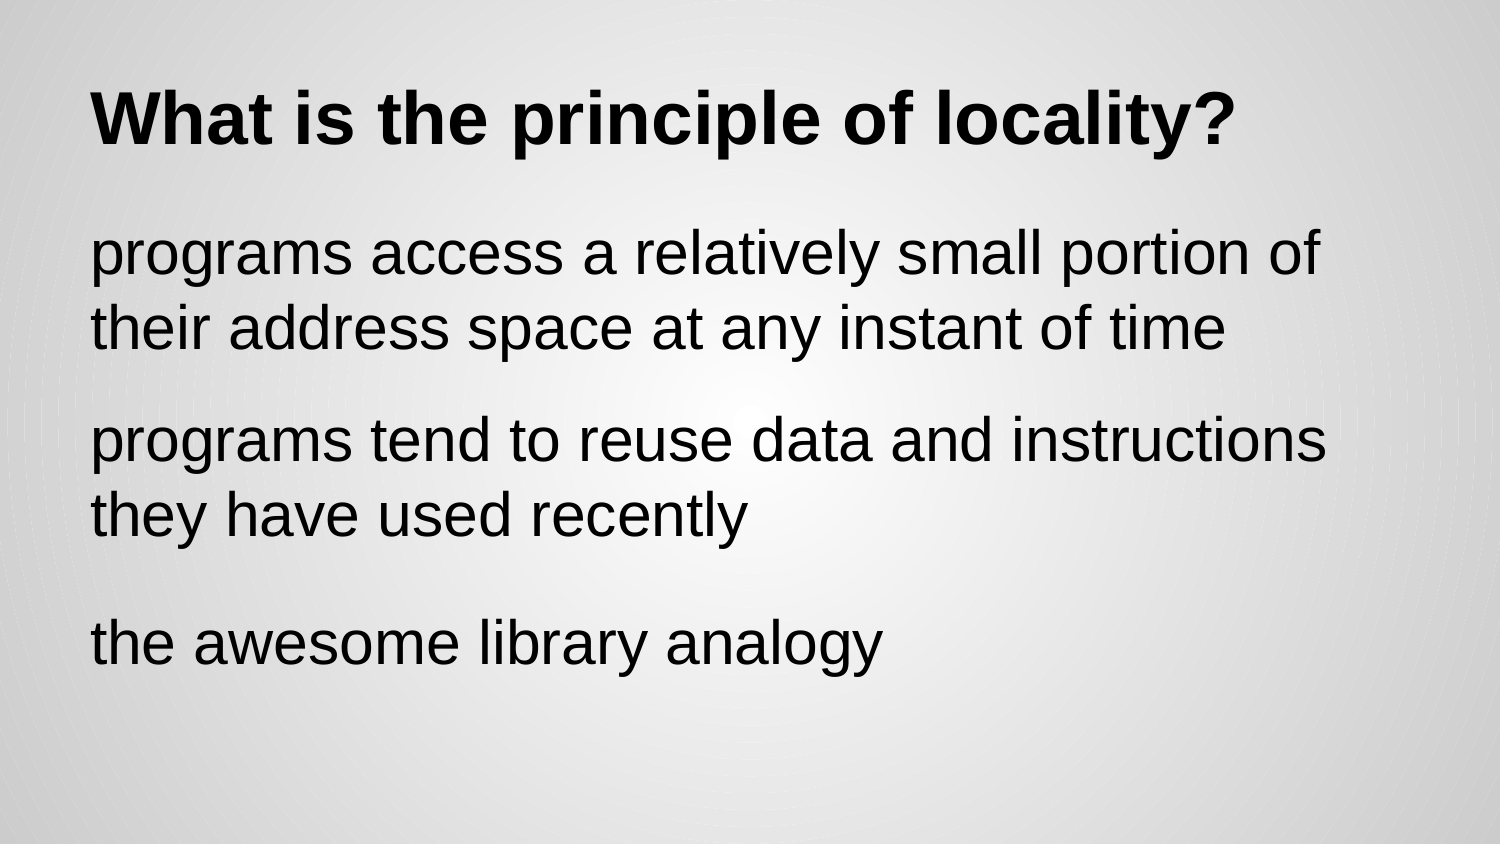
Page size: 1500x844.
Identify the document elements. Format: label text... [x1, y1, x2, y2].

title What is the principle of locality? [75, 33, 1425, 175]
list the awesome library analogy [75, 586, 1425, 748]
list programs access a relatively small portion of their address space at any instant of time [75, 196, 1425, 384]
list programs tend to reuse data and instructions they have used recently [75, 384, 1425, 586]
